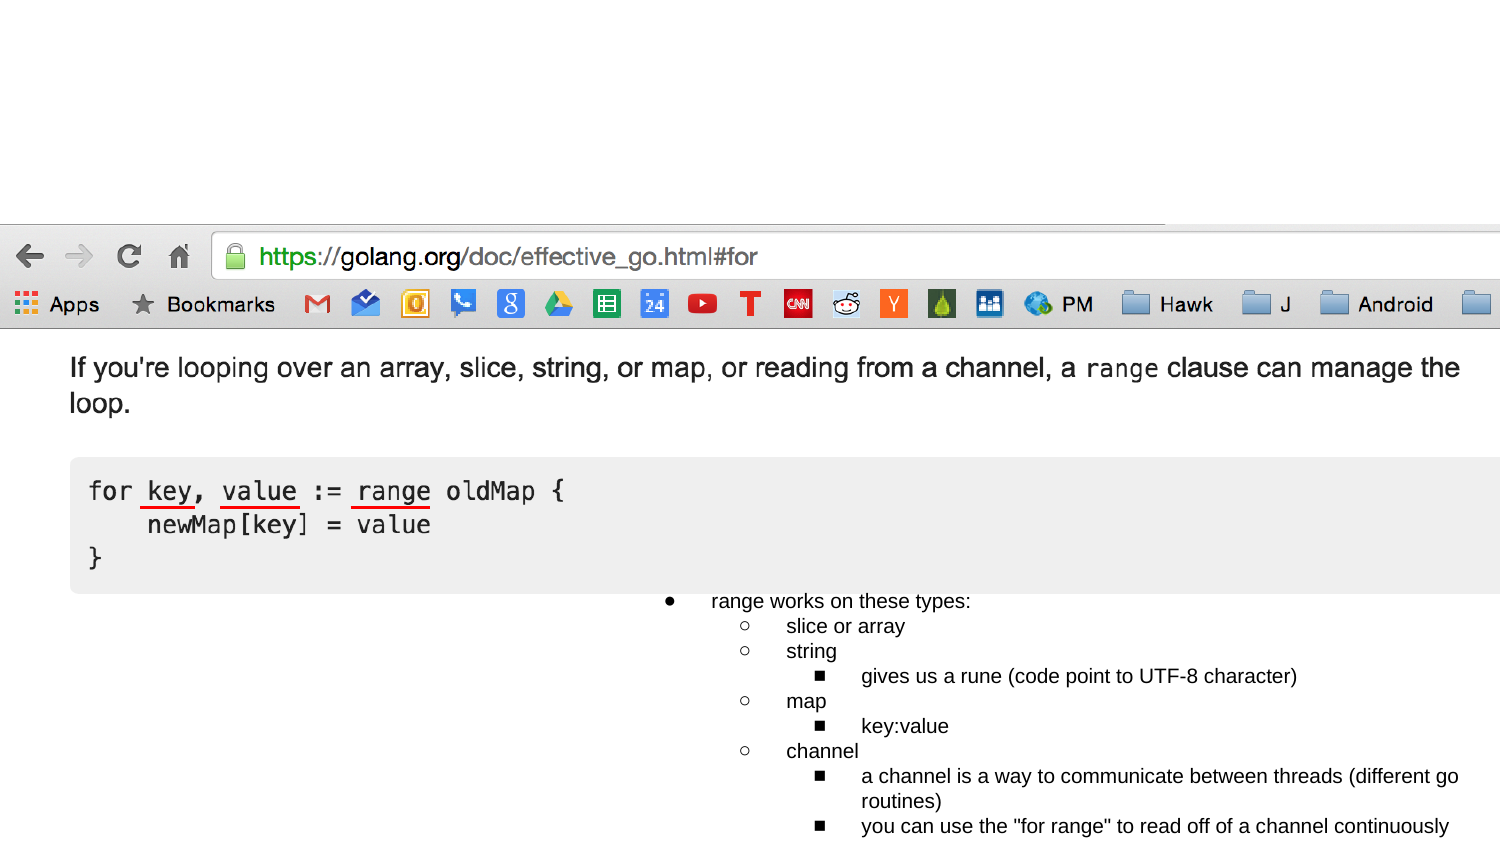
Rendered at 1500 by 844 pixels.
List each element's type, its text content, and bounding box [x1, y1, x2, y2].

text_box range works on these types: slice or array string gives us a rune (code point to UTF-8 character) map key:value channel a channel is a way to communicate between threads (different go routines) you can use the "for range" to read off of a channel continuously [621, 626, 1500, 844]
picture [0, 223, 1500, 620]
